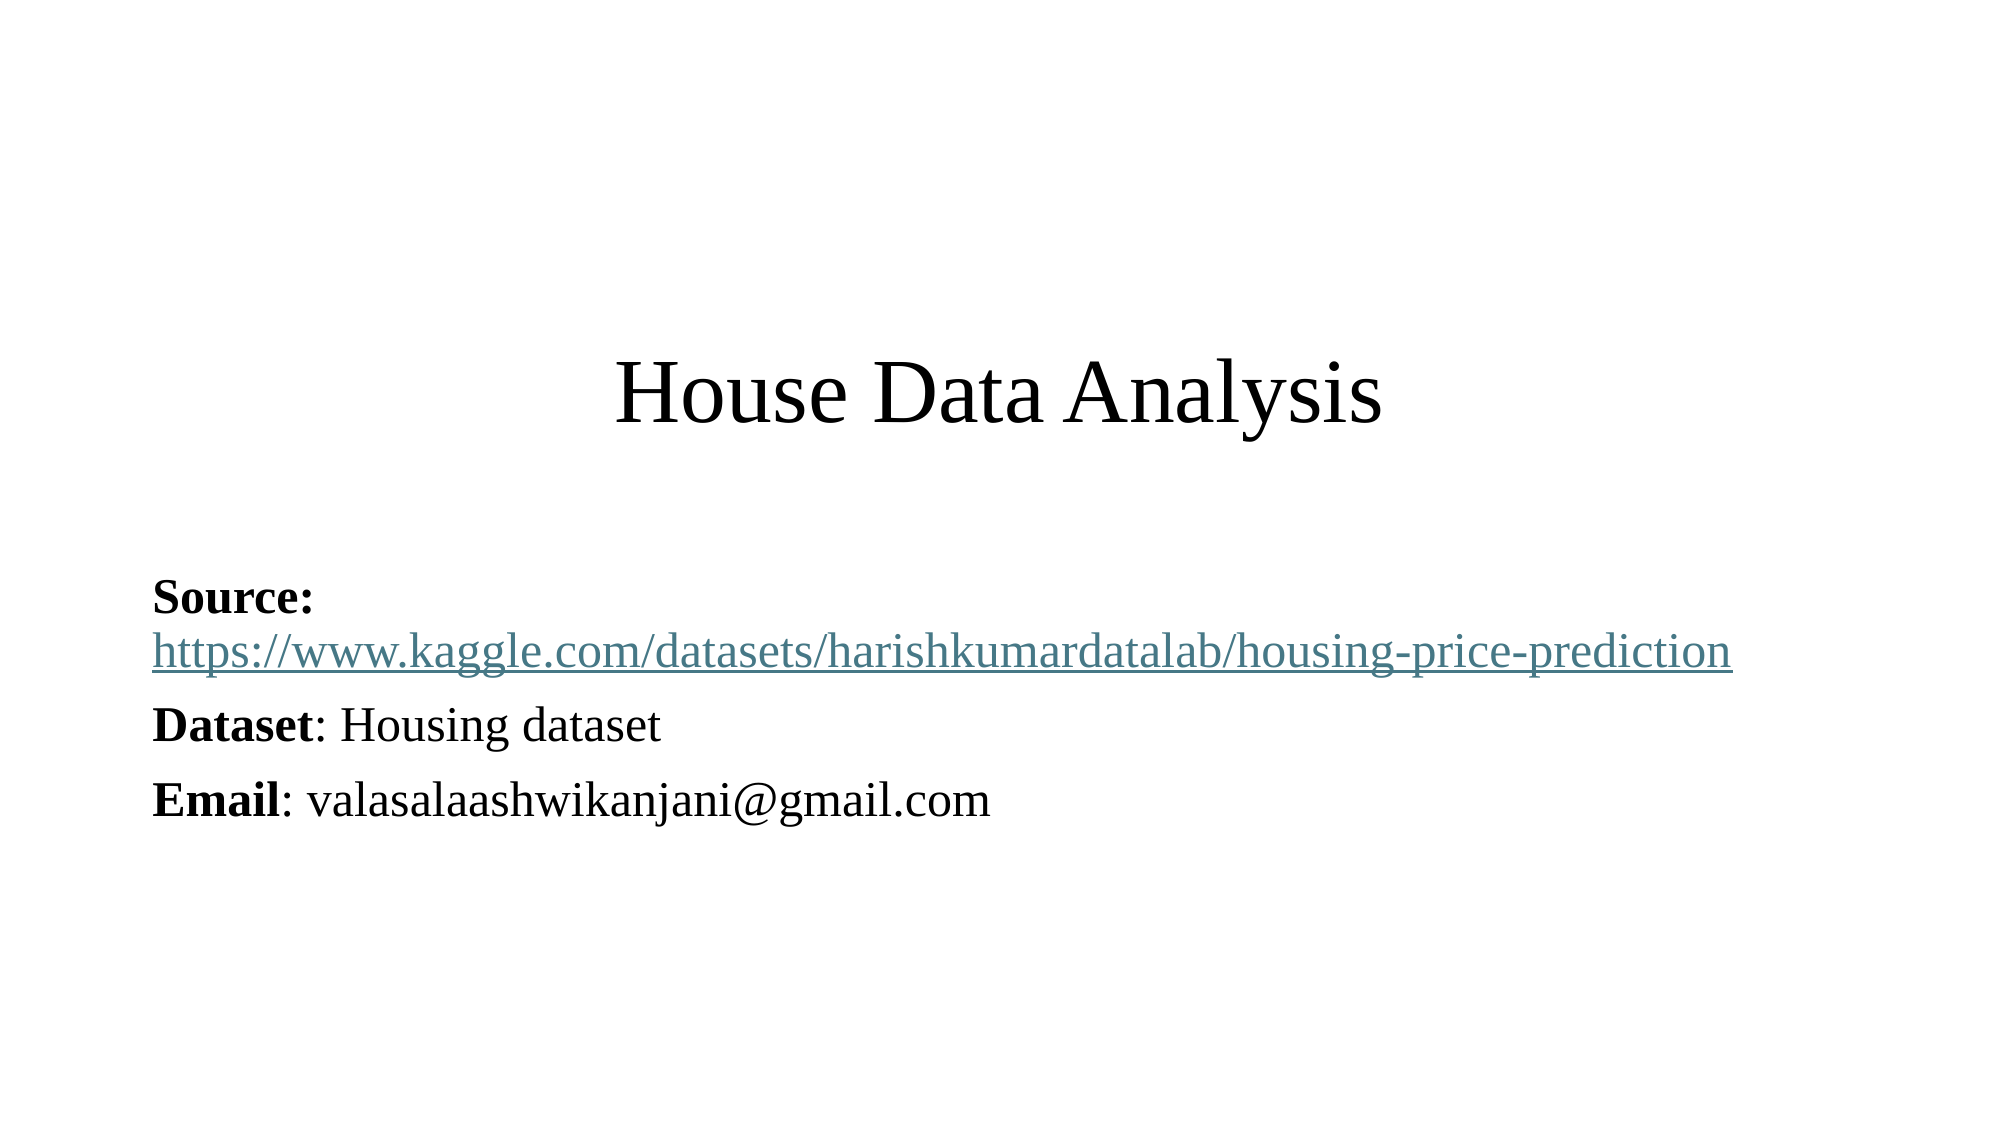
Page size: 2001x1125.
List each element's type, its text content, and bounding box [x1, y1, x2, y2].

list Source: https://www.kaggle.com/datasets/harishkumardatalab/housing-price-prediction Dataset: Housing dataset Email: valasalaashwikanjani@gmail.com [137, 562, 1863, 1014]
title House Data Analysis [137, 275, 1863, 511]
